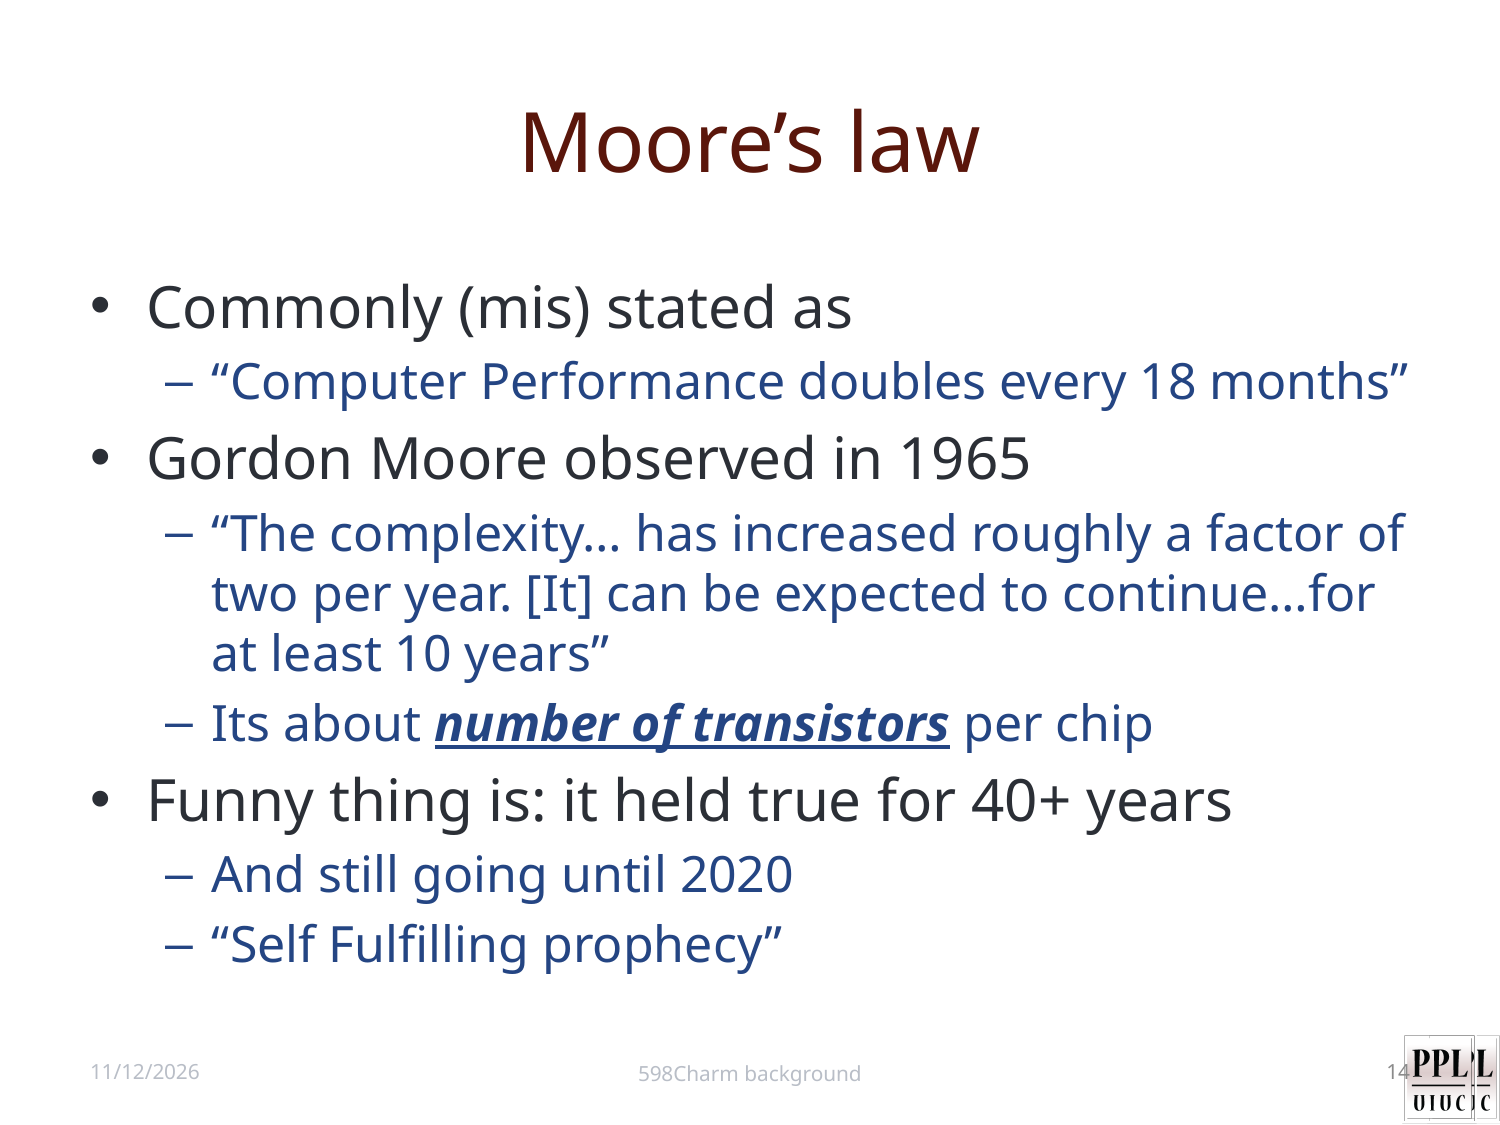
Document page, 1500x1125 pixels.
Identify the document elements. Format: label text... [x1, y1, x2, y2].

footer 598Charm background [512, 1042, 988, 1103]
list Commonly (mis) stated as “Computer Performance doubles every 18 months” Gordon Moore observed in 1965 “The complexity… has increased roughly a factor of two per year. [It] can be expected to continue…for at least 10 years” Its about number of transistors per chip Funny thing is: it held true for 40+ years And still going until 2020 “Self Fulfilling prophecy” [75, 262, 1425, 1025]
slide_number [75, 1042, 425, 1103]
title Moore’s law [75, 45, 1425, 233]
slide_number 14 [1074, 1042, 1425, 1103]
picture [1400, 1032, 1500, 1125]
